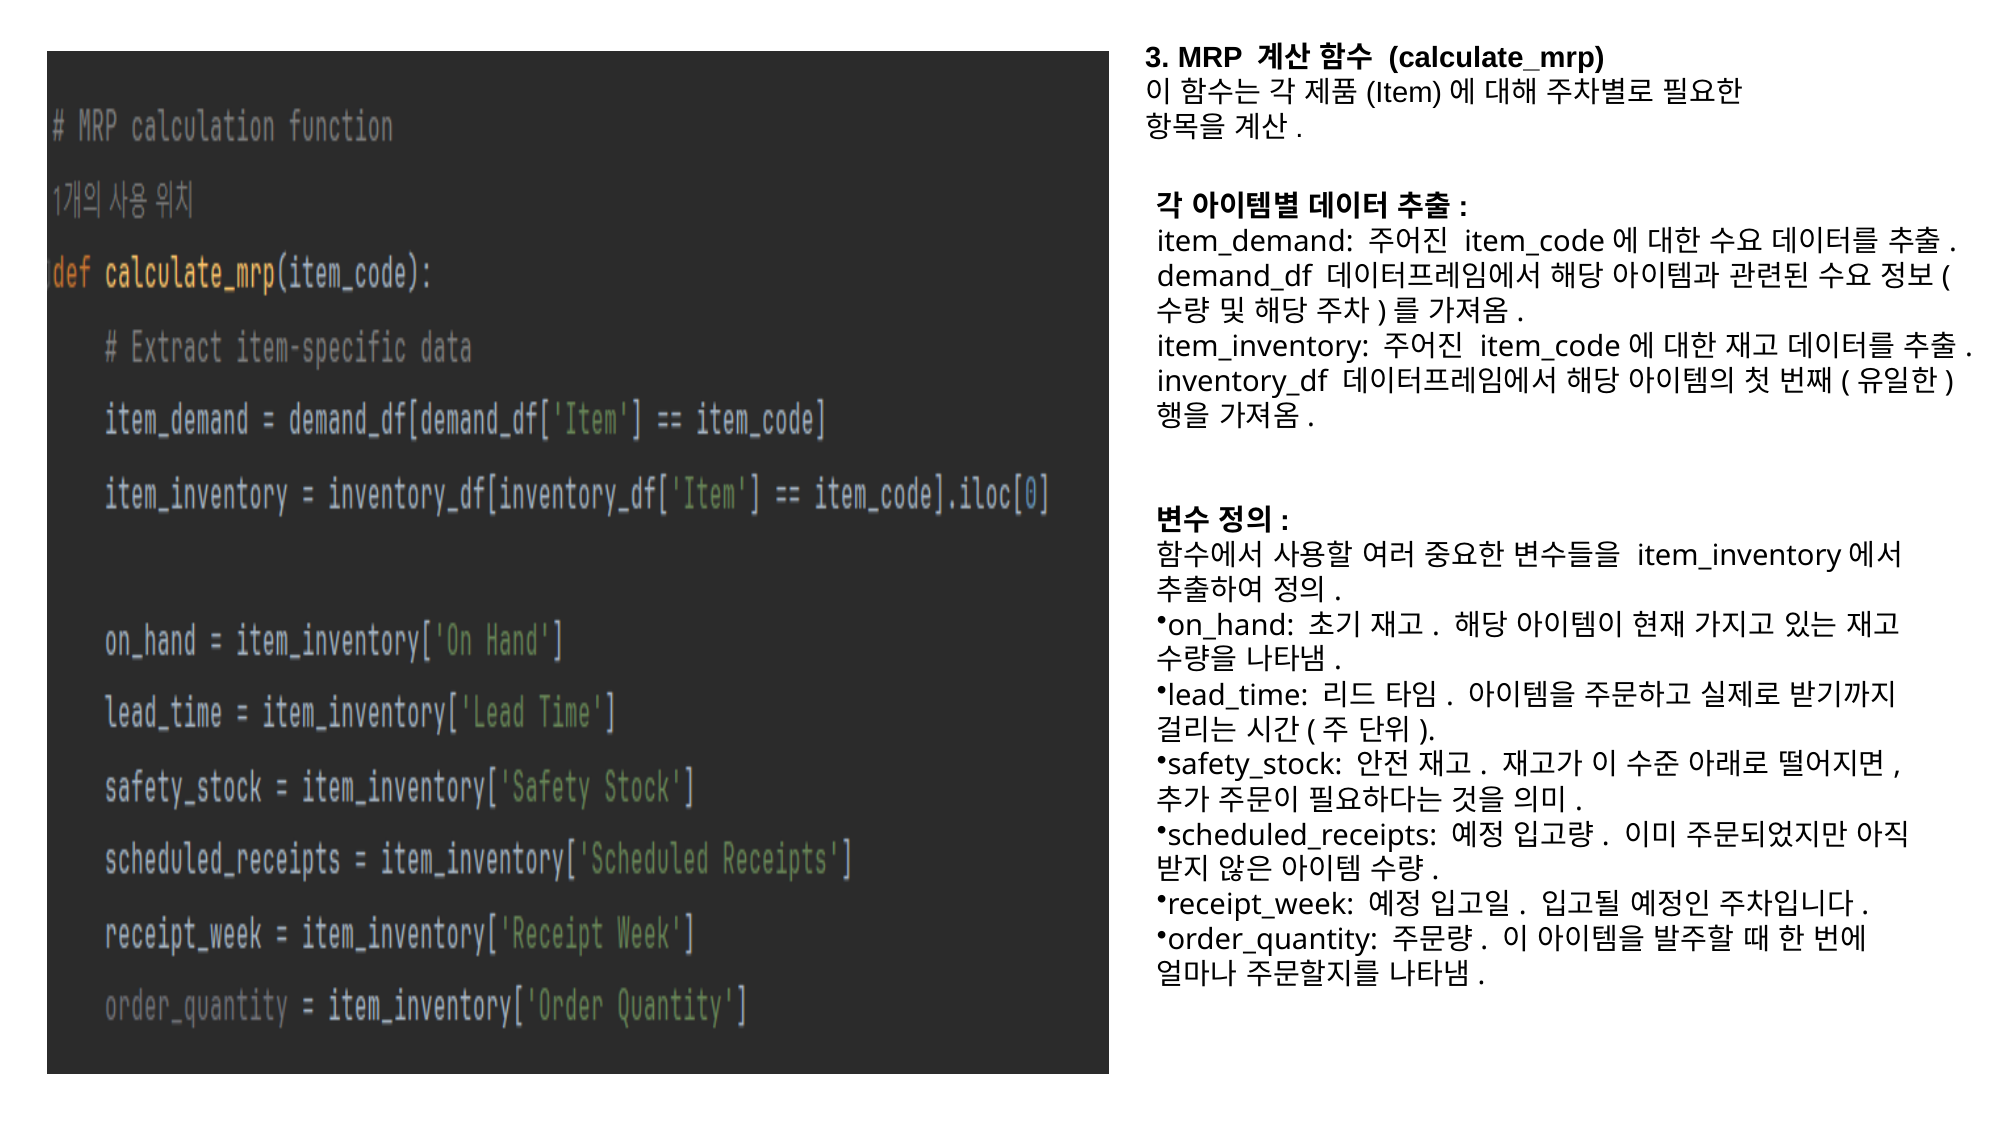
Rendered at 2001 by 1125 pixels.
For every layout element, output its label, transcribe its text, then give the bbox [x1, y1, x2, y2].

text_box 3. MRP 계산 함수 (calculate_mrp) 이 함수는 각 제품(Item)에 대해 주차별로 필요한 항목을 계산. [1130, 30, 1964, 186]
text_box 각 아이템별 데이터 추출: item_demand: 주어진 item_code에 대한 수요 데이터를 추출. demand_df 데이터프레임에서 해당 아이템과 관련된 수요 정보(수량 및 해당 주차)를 가져옴. item_inventory: 주어진 item_code에 대한 재고 데이터를 추출. inventory_df 데이터프레임에서 해당 아이템의 첫 번째(유일한) 행을 가져옴. [1141, 179, 2000, 475]
picture [47, 51, 1110, 1074]
text_box 변수 정의: 함수에서 사용할 여러 중요한 변수들을 item_inventory에서 추출하여 정의. on_hand: 초기 재고. 해당 아이템이 현재 가지고 있는 재고 수량을 나타냄. lead_time: 리드 타임. 아이템을 주문하고 실제로 받기까지 걸리는 시간(주 단위). safety_stock: 안전 재고. 재고가 이 수준 아래로 떨어지면, 추가 주문이 필요하다는 것을 의미. scheduled_receipts: 예정 입고량. 이미 주문되었지만 아직 받지 않은 아이템 수량. receipt_week: 예정 입고일. 입고될 예정인 주차입니다. order_quantity: 주문량. 이 아이템을 발주할 때 한 번에 얼마나 주문할지를 나타냄. [1141, 493, 1953, 1033]
